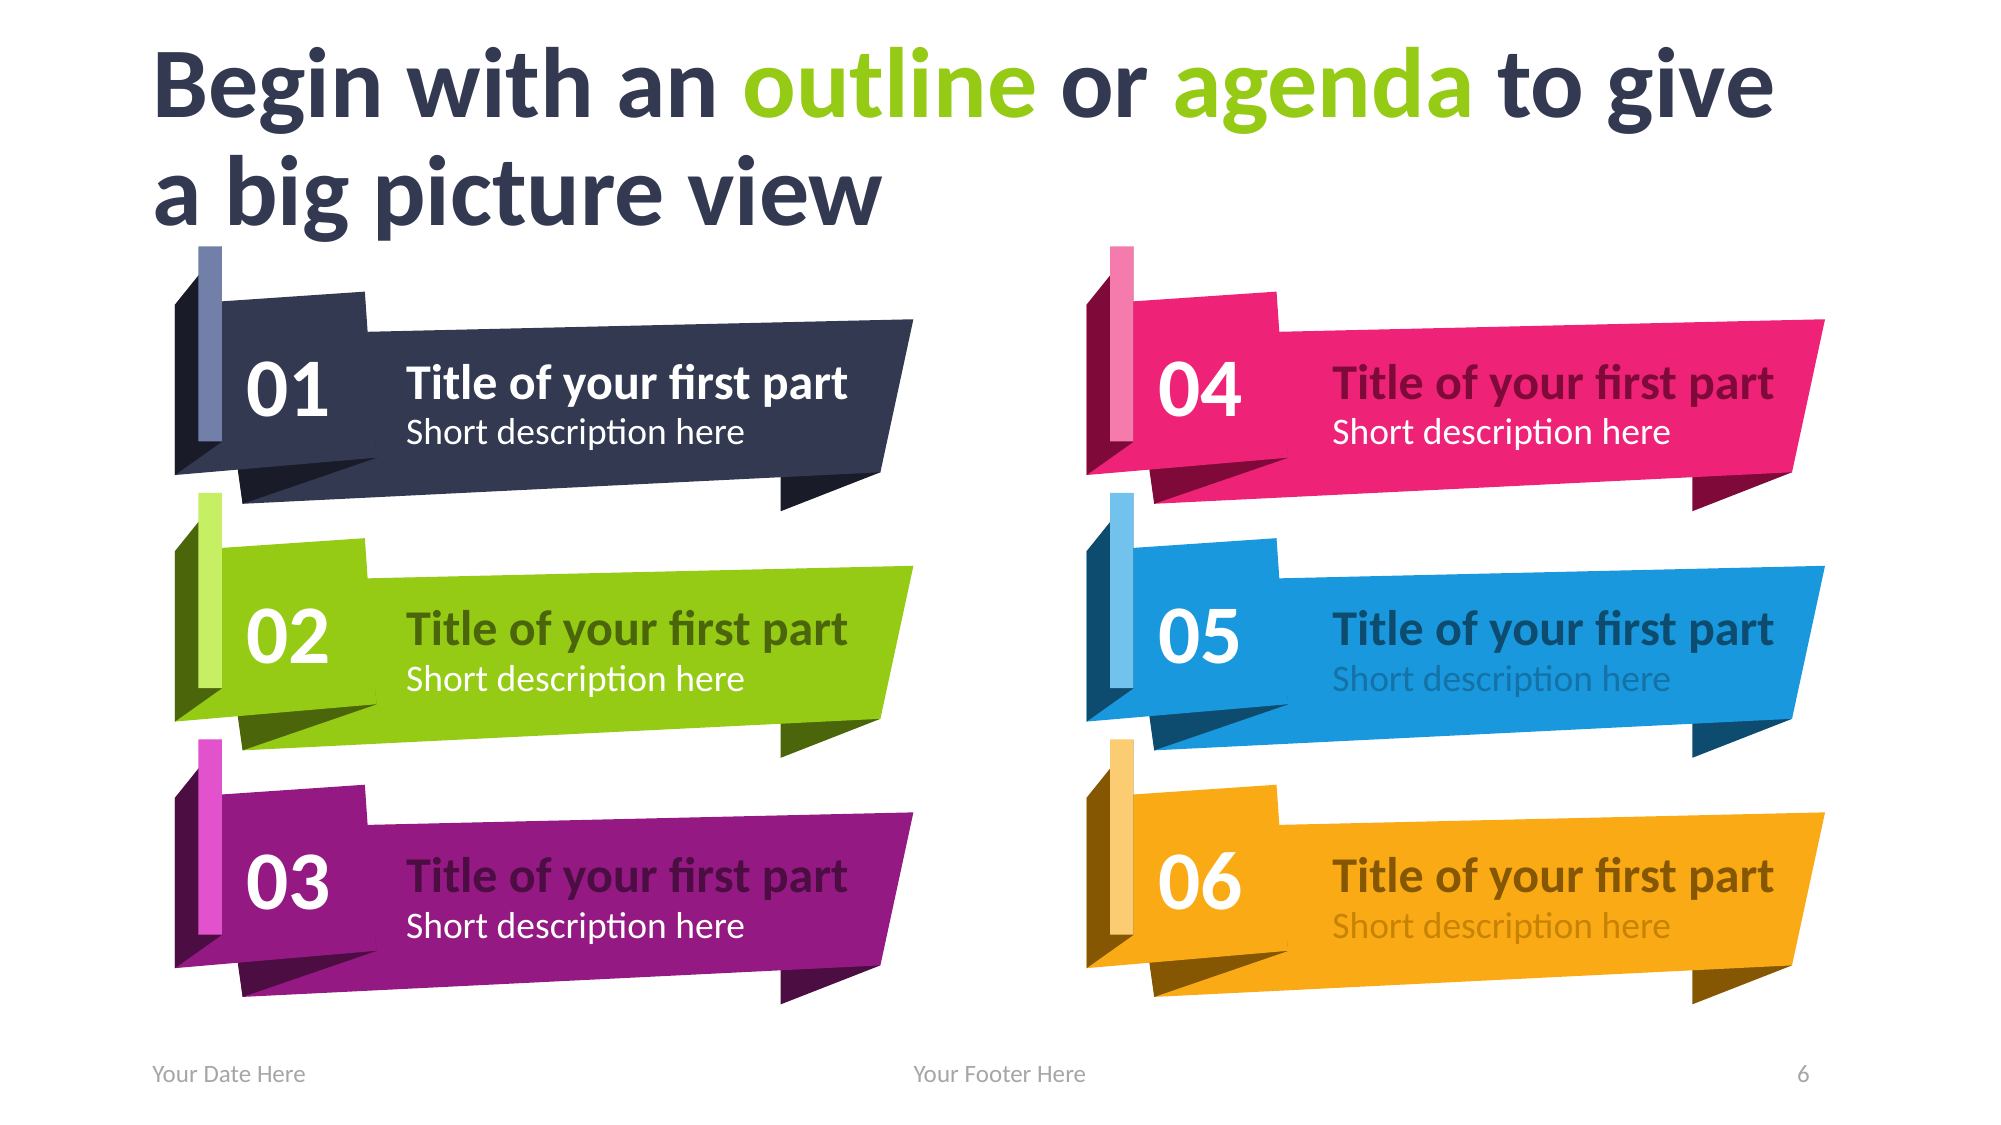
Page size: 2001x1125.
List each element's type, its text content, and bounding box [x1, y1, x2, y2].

text_box [198, 492, 222, 689]
text_box [1086, 522, 1133, 722]
text_box [1692, 966, 1791, 1005]
text_box [780, 966, 879, 1005]
footer Your Footer Here [662, 1042, 1338, 1103]
text_box [237, 705, 375, 751]
text_box [780, 473, 879, 512]
text_box 05 [1088, 538, 1289, 722]
text_box [244, 565, 914, 751]
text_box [1317, 565, 1807, 700]
text_box [1110, 246, 1134, 442]
text_box [1110, 492, 1134, 689]
text_box [1149, 952, 1285, 997]
text_box 04 [1089, 291, 1289, 475]
text_box [1157, 824, 1797, 997]
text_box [391, 565, 881, 700]
text_box [1086, 275, 1134, 476]
text_box [1692, 473, 1791, 512]
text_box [391, 812, 881, 946]
text_box [1807, 319, 1826, 403]
text_box [174, 275, 222, 476]
text_box 02 [176, 538, 377, 722]
text_box [237, 458, 376, 504]
slide_number Your Date Here [137, 1042, 588, 1103]
slide_number 6 [1744, 1042, 1863, 1103]
text_box [1110, 739, 1134, 935]
text_box [1807, 565, 1826, 650]
text_box [1149, 458, 1288, 504]
text_box [1807, 812, 1826, 891]
text_box [780, 719, 880, 758]
text_box [174, 769, 222, 969]
text_box [174, 522, 221, 722]
text_box 01 [177, 291, 377, 475]
text_box [198, 246, 222, 442]
text_box [237, 951, 377, 997]
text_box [391, 319, 881, 453]
text_box [1157, 330, 1797, 504]
text_box [1692, 719, 1792, 758]
text_box [198, 739, 222, 935]
text_box 03 [176, 784, 377, 969]
text_box 06 [1087, 784, 1289, 969]
text_box [1086, 768, 1134, 969]
text_box [1156, 577, 1797, 751]
text_box [1149, 705, 1287, 751]
title Begin with an outline or agenda to give a big picture view [137, 46, 1863, 232]
text_box [245, 319, 914, 504]
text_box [1317, 319, 1807, 453]
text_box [1317, 812, 1807, 946]
text_box [246, 812, 914, 997]
